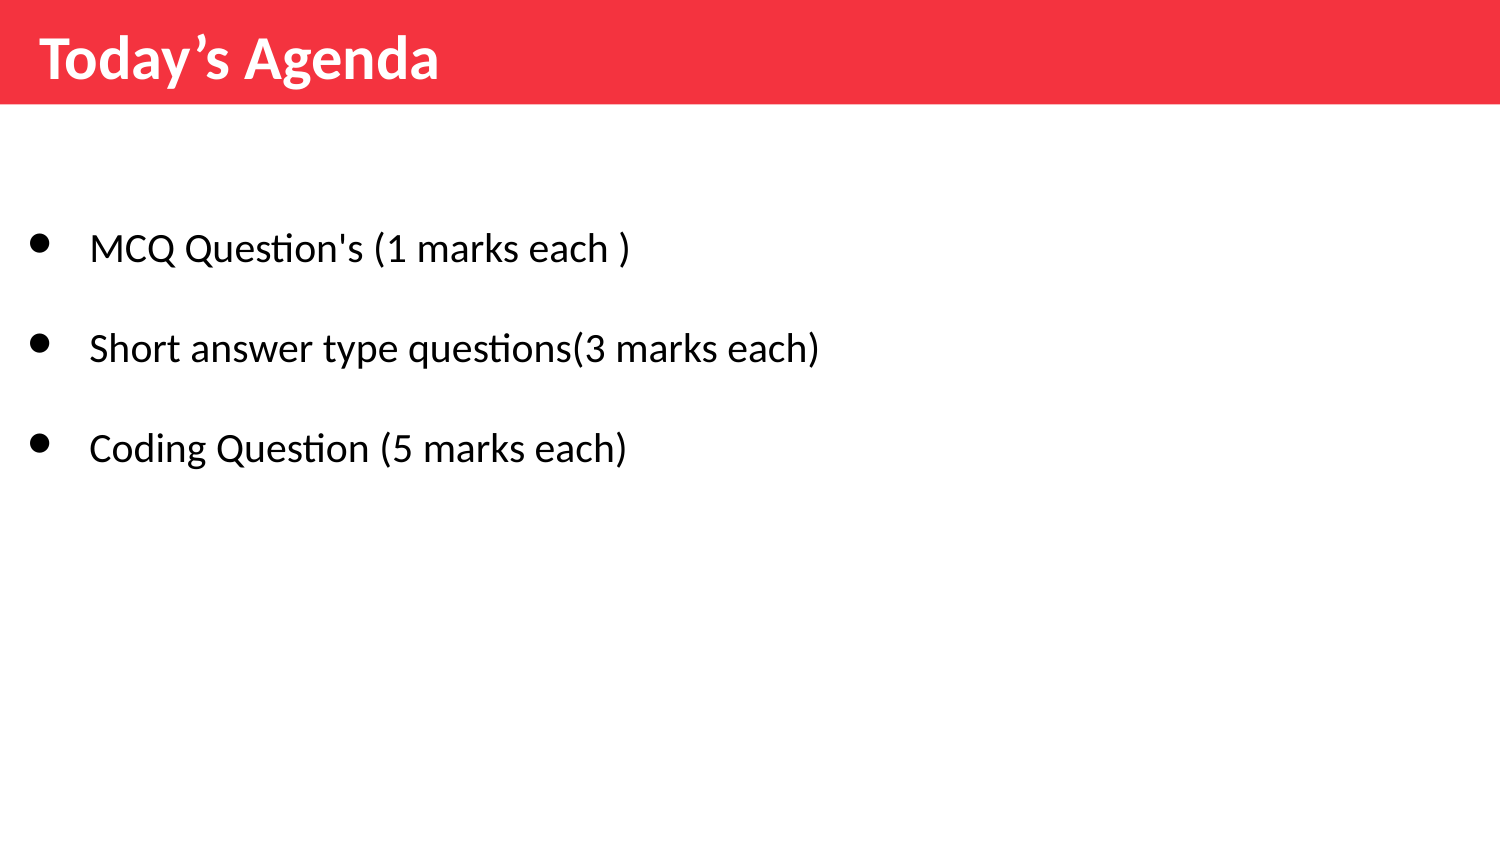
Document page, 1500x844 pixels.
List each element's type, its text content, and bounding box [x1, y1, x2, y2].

text_box [0, 0, 1500, 105]
text_box MCQ Question's (1 marks each ) Short answer type questions(3 marks each) Coding Question (5 marks each) [0, 105, 1497, 844]
text_box Today’s Agenda [24, 2, 563, 138]
